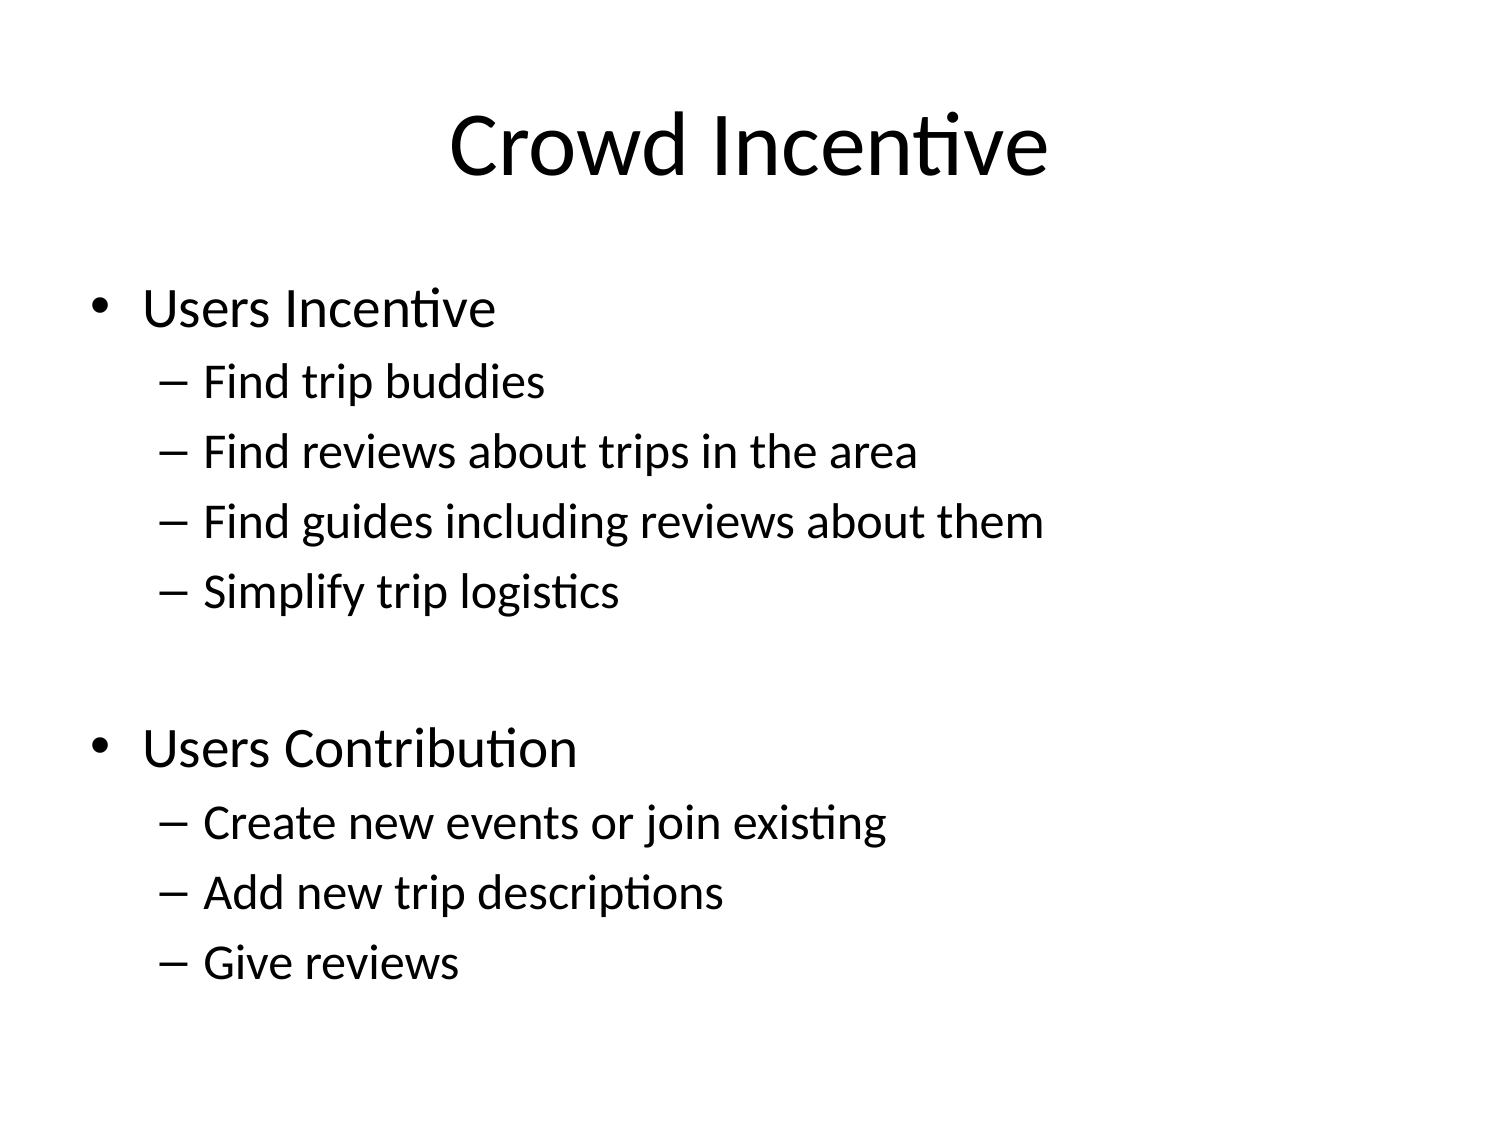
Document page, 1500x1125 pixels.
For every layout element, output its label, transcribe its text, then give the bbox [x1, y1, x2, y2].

title Crowd Incentive [75, 45, 1425, 233]
list Users Incentive Find trip buddies Find reviews about trips in the area Find guides including reviews about them Simplify trip logistics Users Contribution Create new events or join existing Add new trip descriptions Give reviews [75, 262, 1425, 1005]
